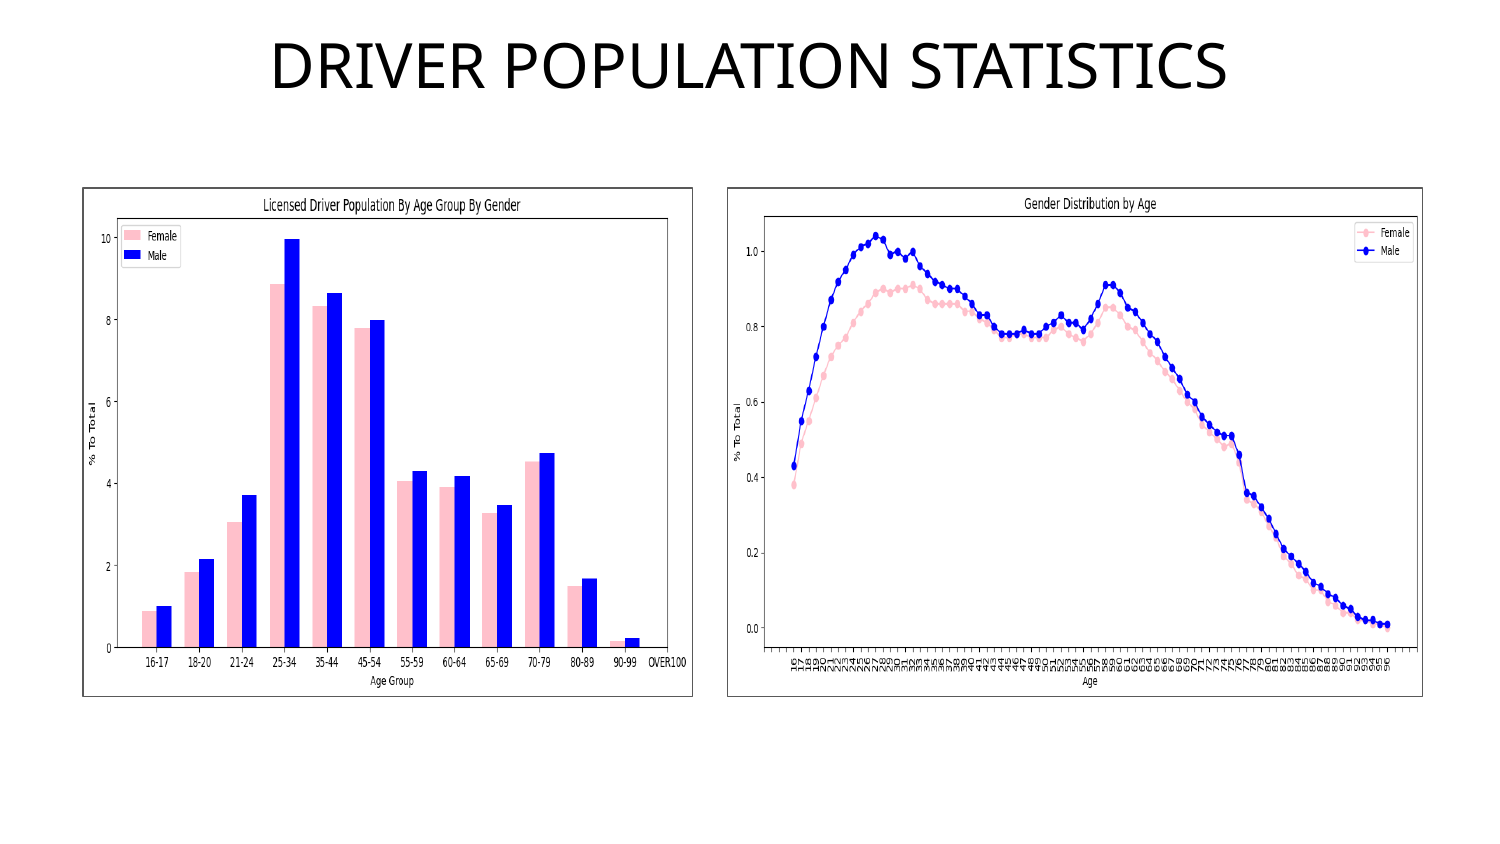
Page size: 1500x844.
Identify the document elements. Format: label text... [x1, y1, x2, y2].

text_box DRIVER POPULATION STATISTICS [0, 0, 1500, 128]
picture [728, 188, 1423, 697]
picture [83, 188, 692, 697]
